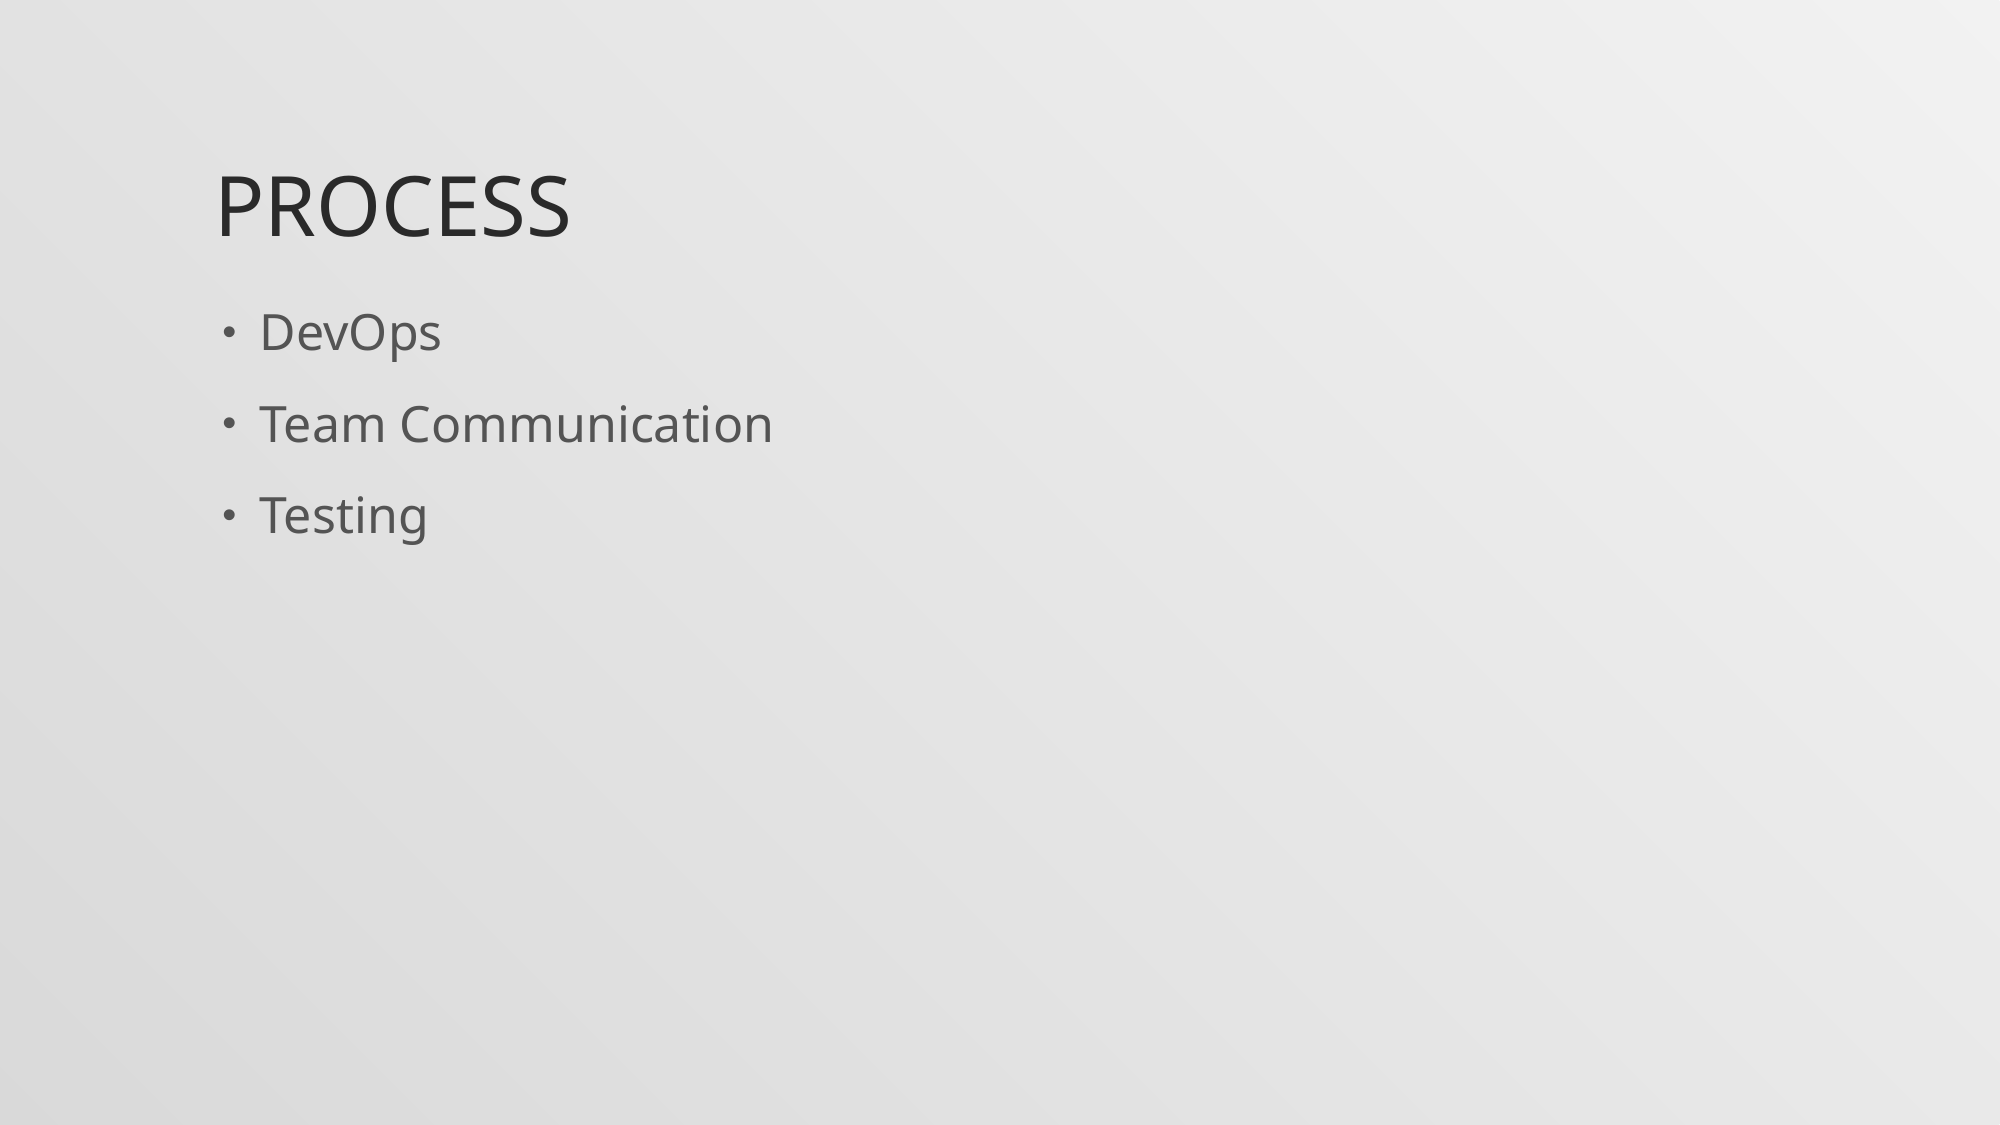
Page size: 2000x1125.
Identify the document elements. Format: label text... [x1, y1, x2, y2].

title Process [199, 45, 1800, 263]
list DevOps Team Communication Testing [199, 299, 1800, 1013]
